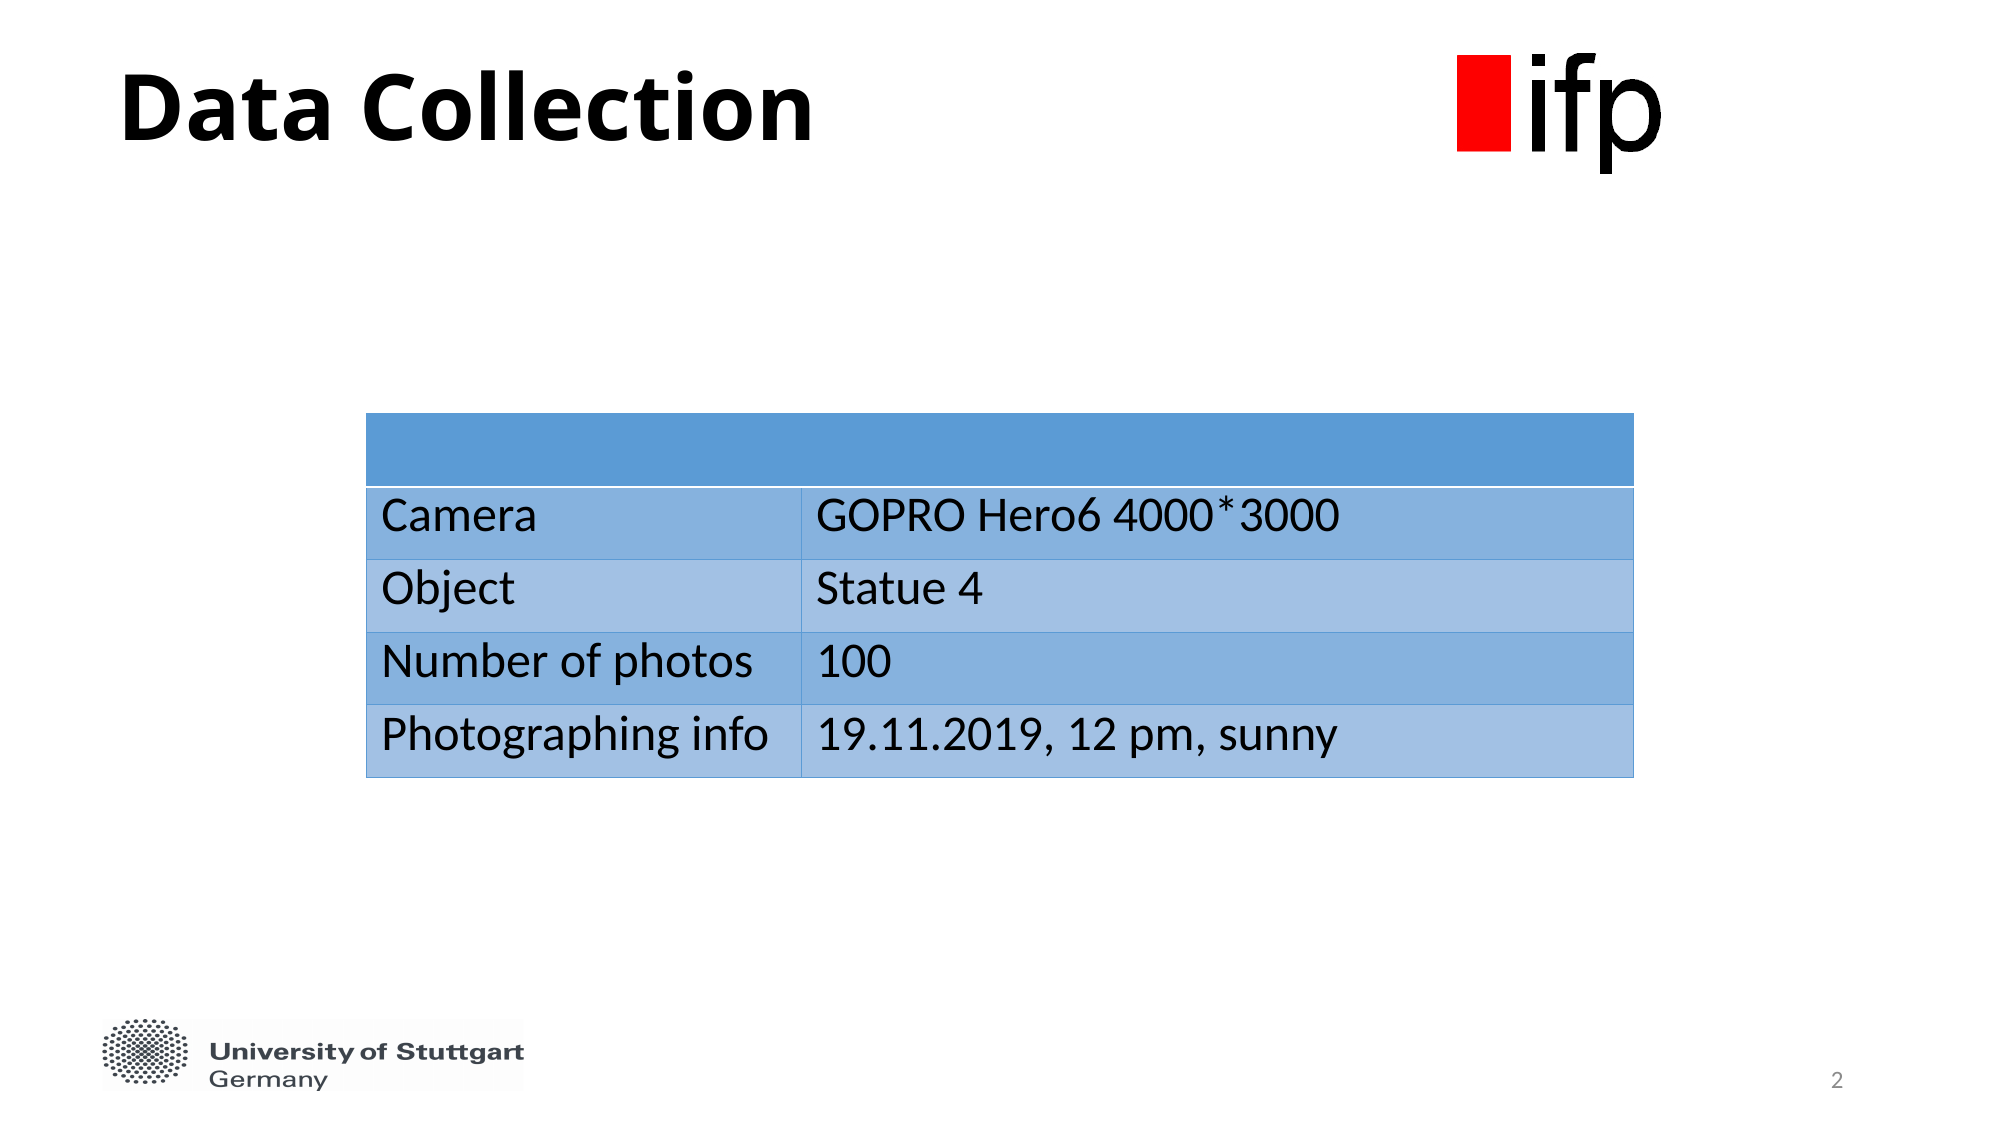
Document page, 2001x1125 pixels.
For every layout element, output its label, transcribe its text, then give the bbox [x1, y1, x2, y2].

table_cell Camera [367, 488, 801, 559]
table_cell Statue 4 [802, 560, 1633, 632]
table_cell Number of photos [367, 633, 801, 704]
list [102, 200, 1898, 1002]
table_header [367, 414, 801, 486]
table_cell GOPRO Hero6 4000*3000 [802, 488, 1633, 559]
table_cell Object [367, 560, 801, 632]
table_cell 100 [802, 633, 1633, 704]
table_cell Photographing info [367, 705, 801, 777]
picture [1441, 53, 1674, 174]
title Data Collection [102, 53, 1441, 174]
table_cell 19.11.2019, 12 pm, sunny [802, 705, 1633, 777]
table_header [802, 414, 1633, 486]
picture [102, 1019, 524, 1091]
slide_number 2 [1408, 1048, 1859, 1109]
